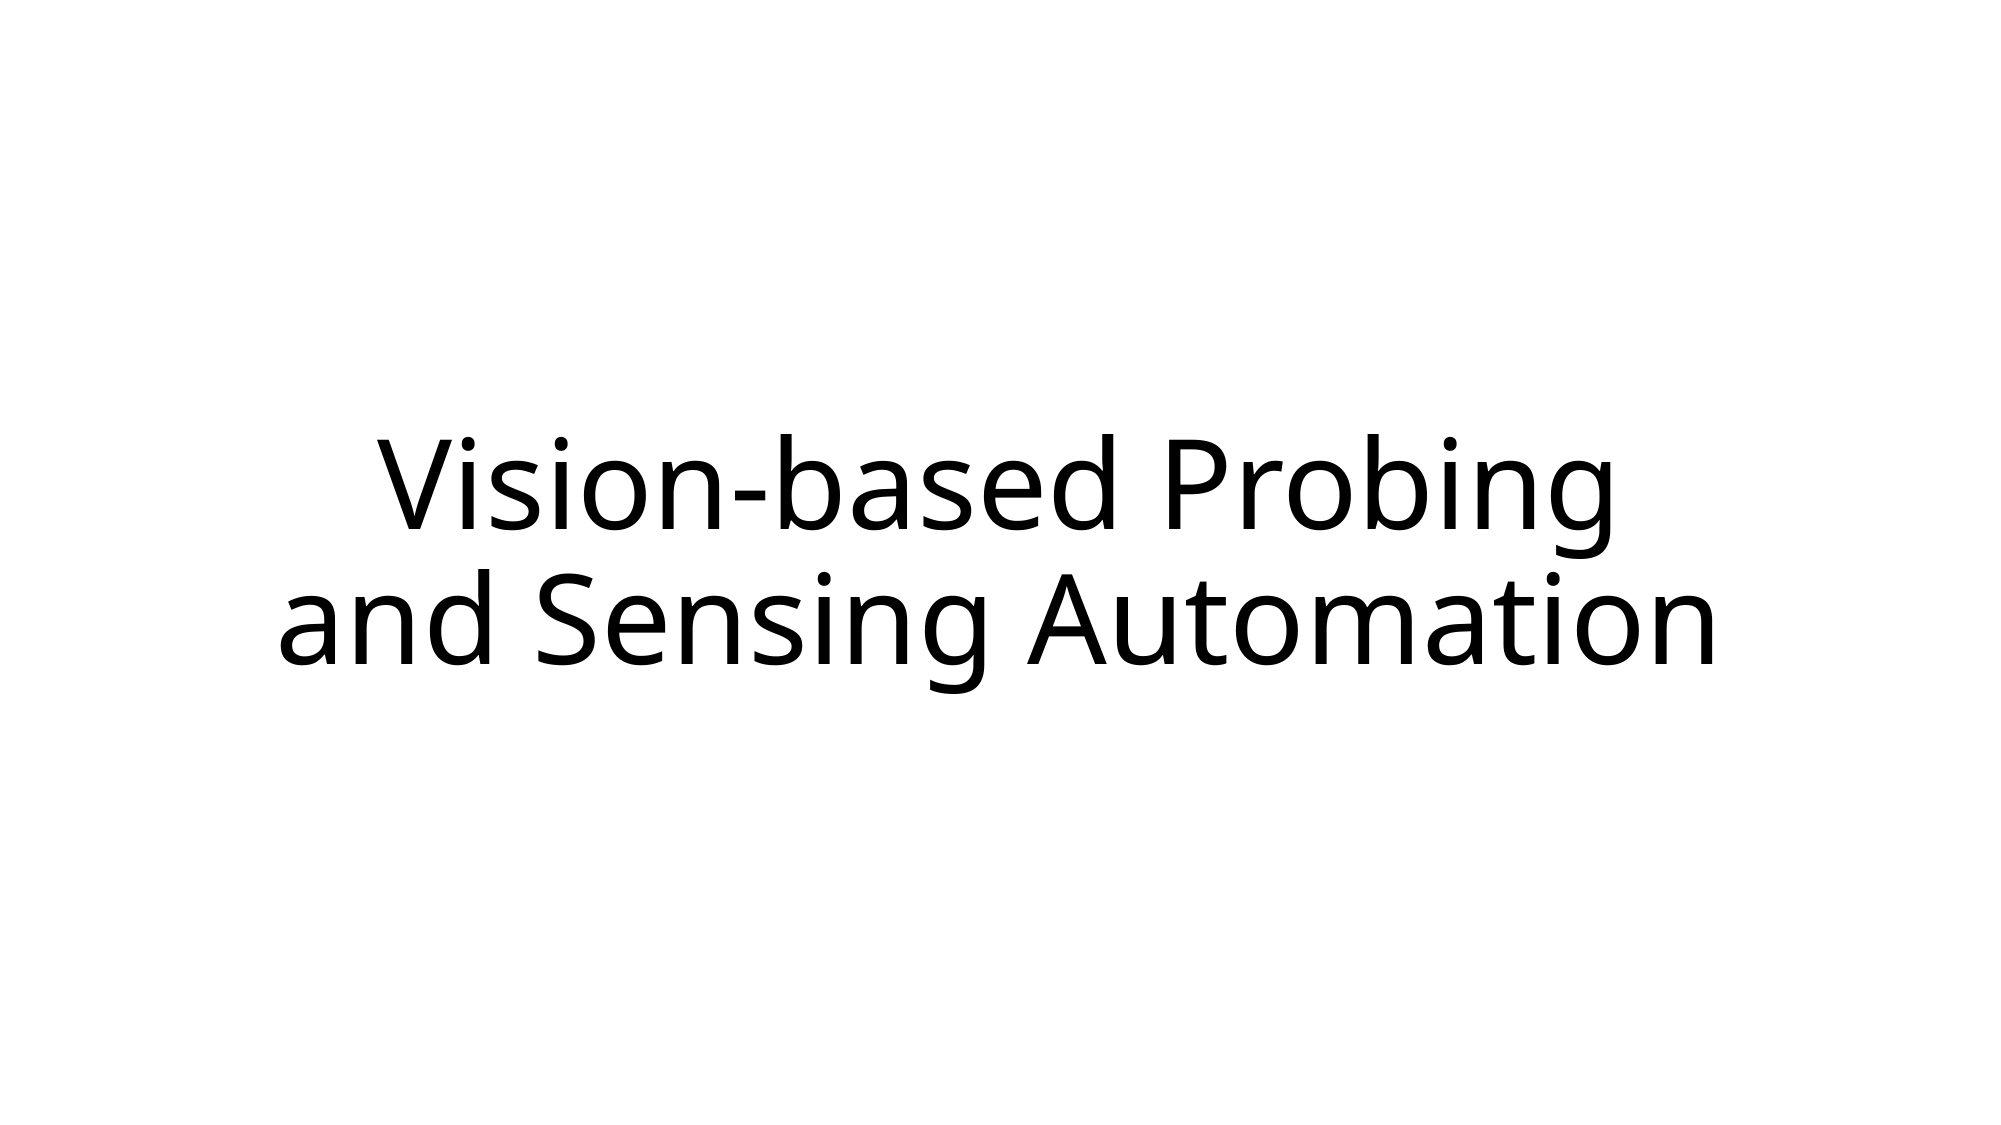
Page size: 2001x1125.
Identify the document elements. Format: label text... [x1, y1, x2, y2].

title Vision-based Probing and Sensing Automation [249, 307, 1750, 699]
